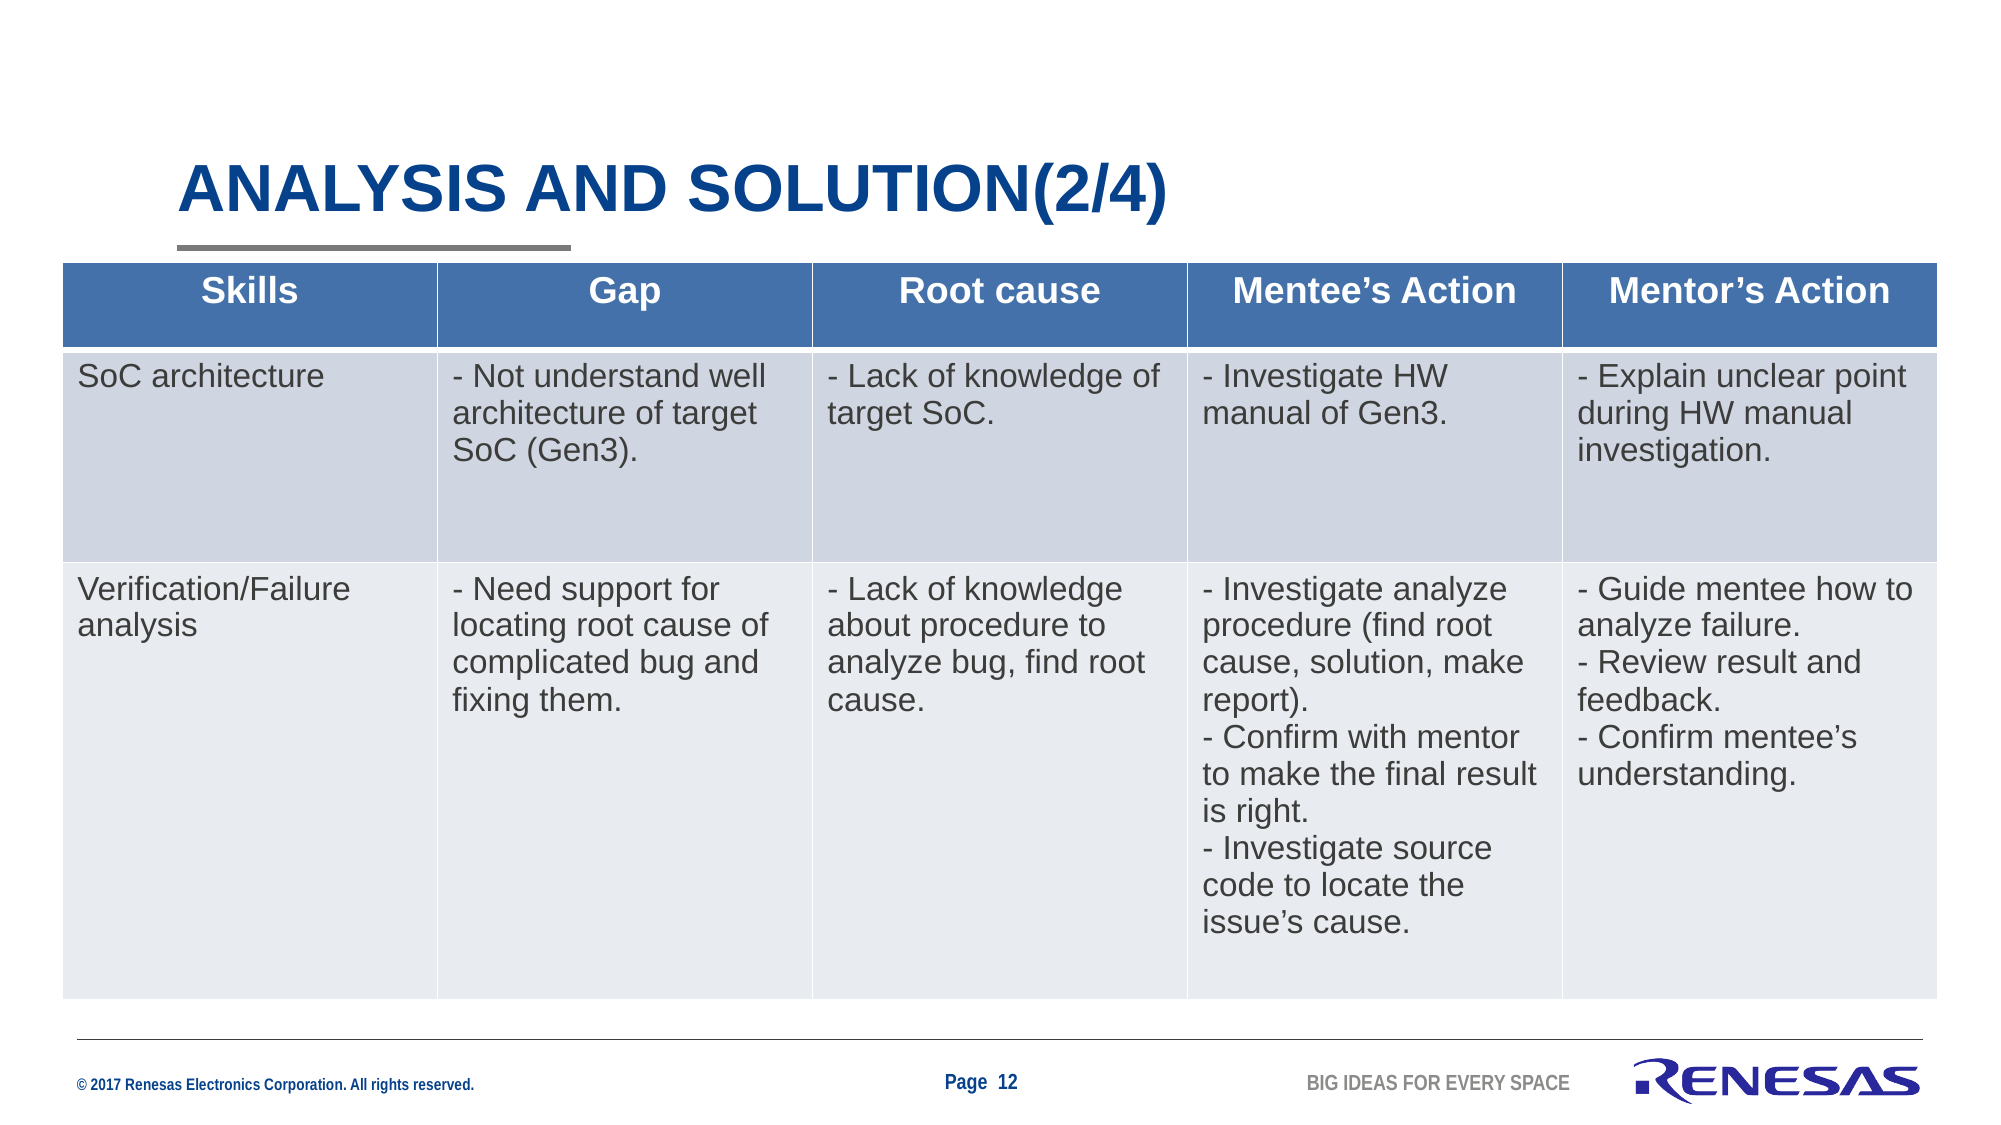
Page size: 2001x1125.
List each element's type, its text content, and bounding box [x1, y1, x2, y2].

table_cell - Lack of knowledge about procedure to analyze bug, find root cause. [813, 563, 1187, 999]
table_cell - Investigate analyze procedure (find root cause, solution, make report). - Confirm with mentor to make the final result is right. - Investigate source code to locate the issue’s cause. [1188, 563, 1562, 999]
table_cell - Not understand well architecture of target SoC (Gen3). [438, 353, 812, 562]
table_cell - Guide mentee how to analyze failure. - Review result and feedback. - Confirm mentee’s understanding. [1563, 563, 1937, 999]
slide_number Page 12 [944, 1067, 1056, 1095]
table_cell Verification/Failure analysis [63, 563, 437, 999]
table_header Skills [63, 263, 437, 347]
table_header Mentee’s Action [1188, 263, 1562, 347]
table_cell SoC architecture [63, 353, 437, 562]
table_header Gap [438, 263, 812, 347]
table_header Root cause [813, 263, 1187, 347]
picture [1631, 1056, 1923, 1106]
title Analysis and solution(2/4) [177, 153, 1654, 226]
table_cell - Investigate HW manual of Gen3. [1188, 353, 1562, 562]
table_cell - Lack of knowledge of target SoC. [813, 353, 1187, 562]
table_cell - Explain unclear point during HW manual investigation. [1563, 353, 1937, 562]
table_header Mentor’s Action [1563, 263, 1937, 347]
table_cell - Need support for locating root cause of complicated bug and fixing them. [438, 563, 812, 999]
